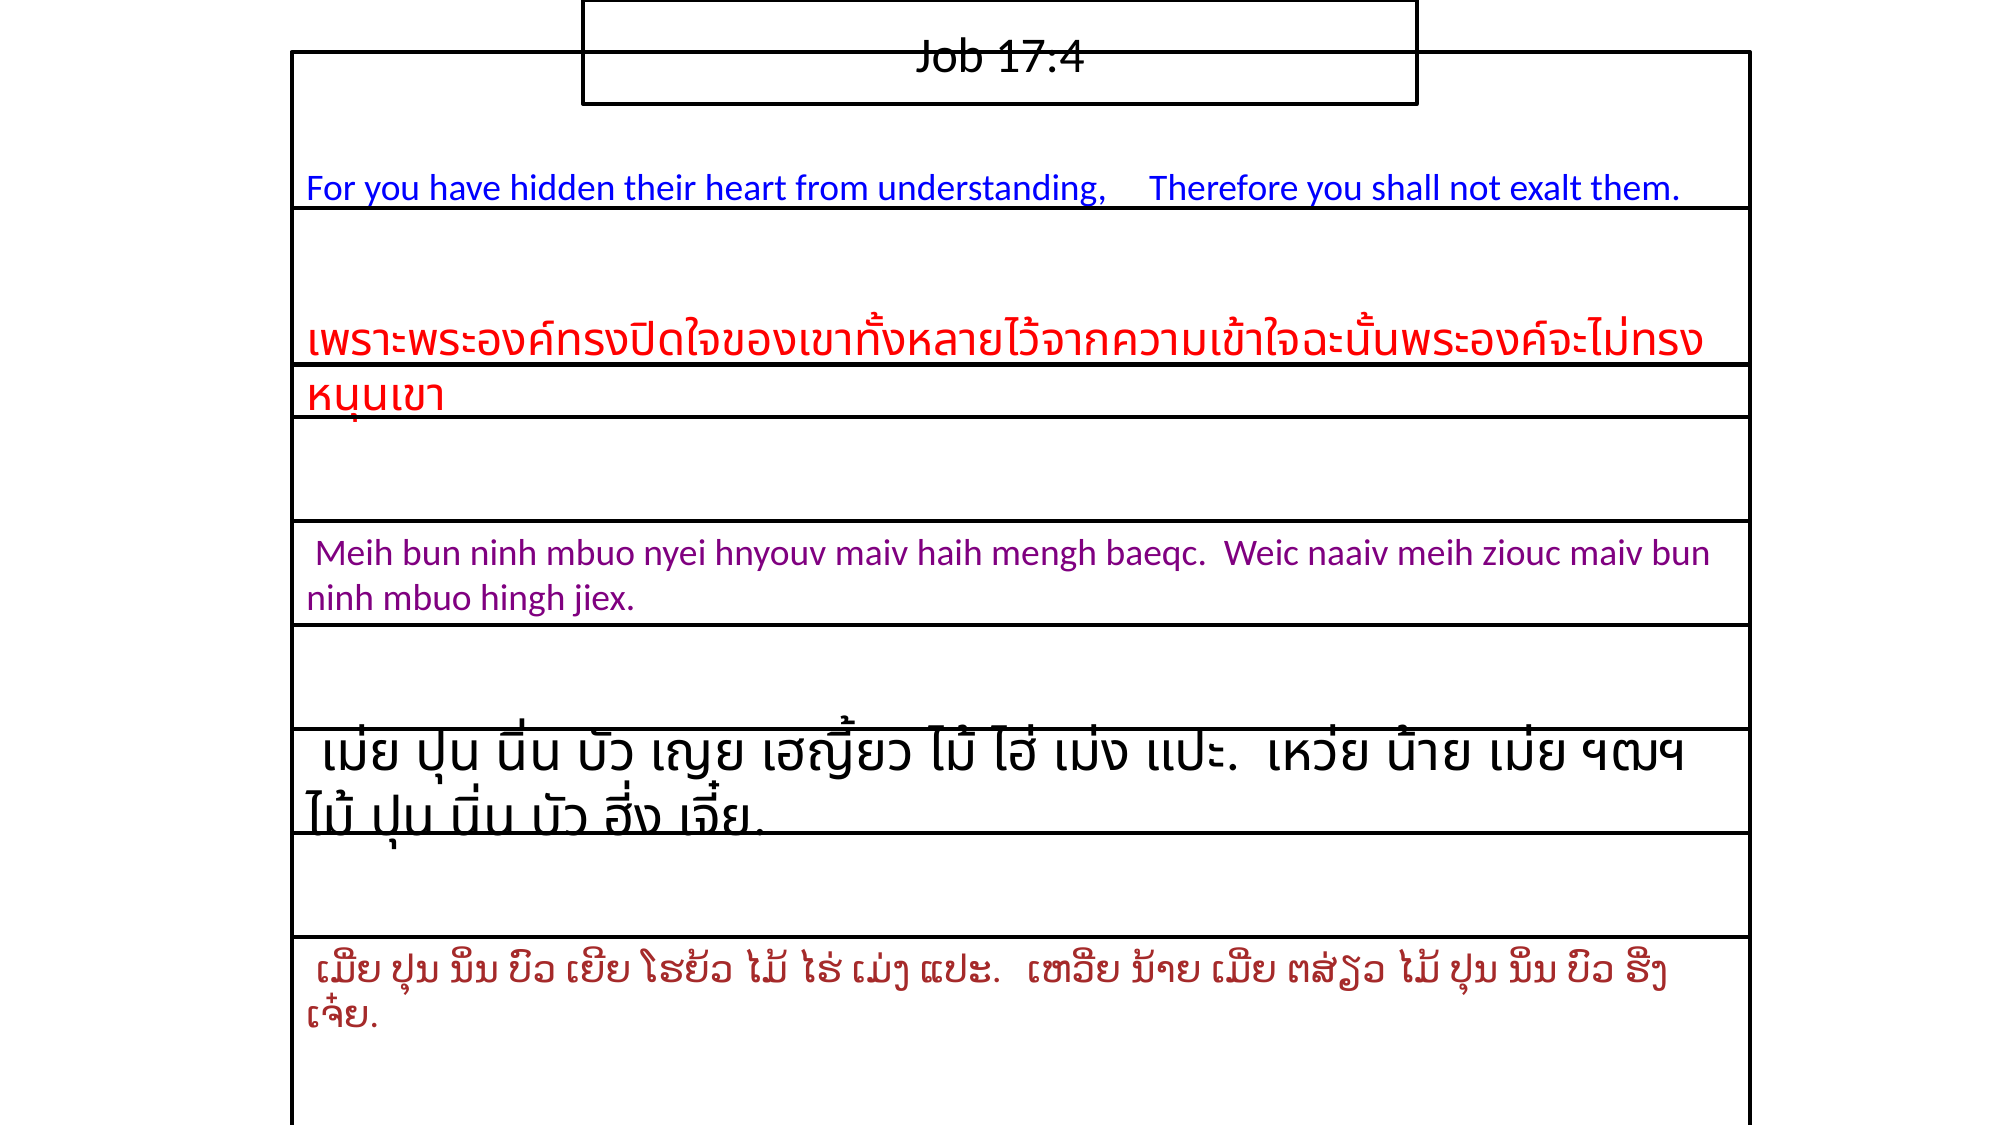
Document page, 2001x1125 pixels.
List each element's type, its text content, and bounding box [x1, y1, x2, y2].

text_box เพราะ​พระ​องค์​ทรง​ปิด​ใจ​ของ​เขา​ทั้ง​หลาย​ไว้​จาก​ความ​เข้าใจฉะนั้น​พระ​องค์​จะ​ไม่​ทรง​หนุน​เขา [290, 206, 1752, 415]
text_box For you have hidden their heart from understanding, Therefore you shall not exalt them. [290, 50, 1752, 206]
text_box เม่ย ปุน นิ่น บัว เญย เฮญี้ยว ไม้ ไฮ่ เม่ง แปะ. เหว่ย น้าย เม่ย ฯฒฯ ไม้ ปุน นิ่น บัว ฮี่ง เจี๋ย. [290, 623, 1752, 831]
text_box Meih bun ninh mbuo nyei hnyouv maiv haih mengh baeqc. Weic naaiv meih ziouc maiv bun ninh mbuo hingh jiex. [290, 415, 1752, 623]
text_box ເມີ່ຍ ປຸນ ນິ່ນ ບົວ ເຍີຍ ໂຮຍ້ວ ໄມ້ ໄຮ່ ເມ່ງ ແປະ. ເຫວີ່ຍ ນ້າຍ ເມີ່ຍ ຕສ່ຽວ ໄມ້ ປຸນ ນິ່ນ ບົວ ຮີ່ງ ເຈ໋ຍ. [290, 831, 1752, 1125]
text_box Job 17:4 [581, 0, 1419, 50]
